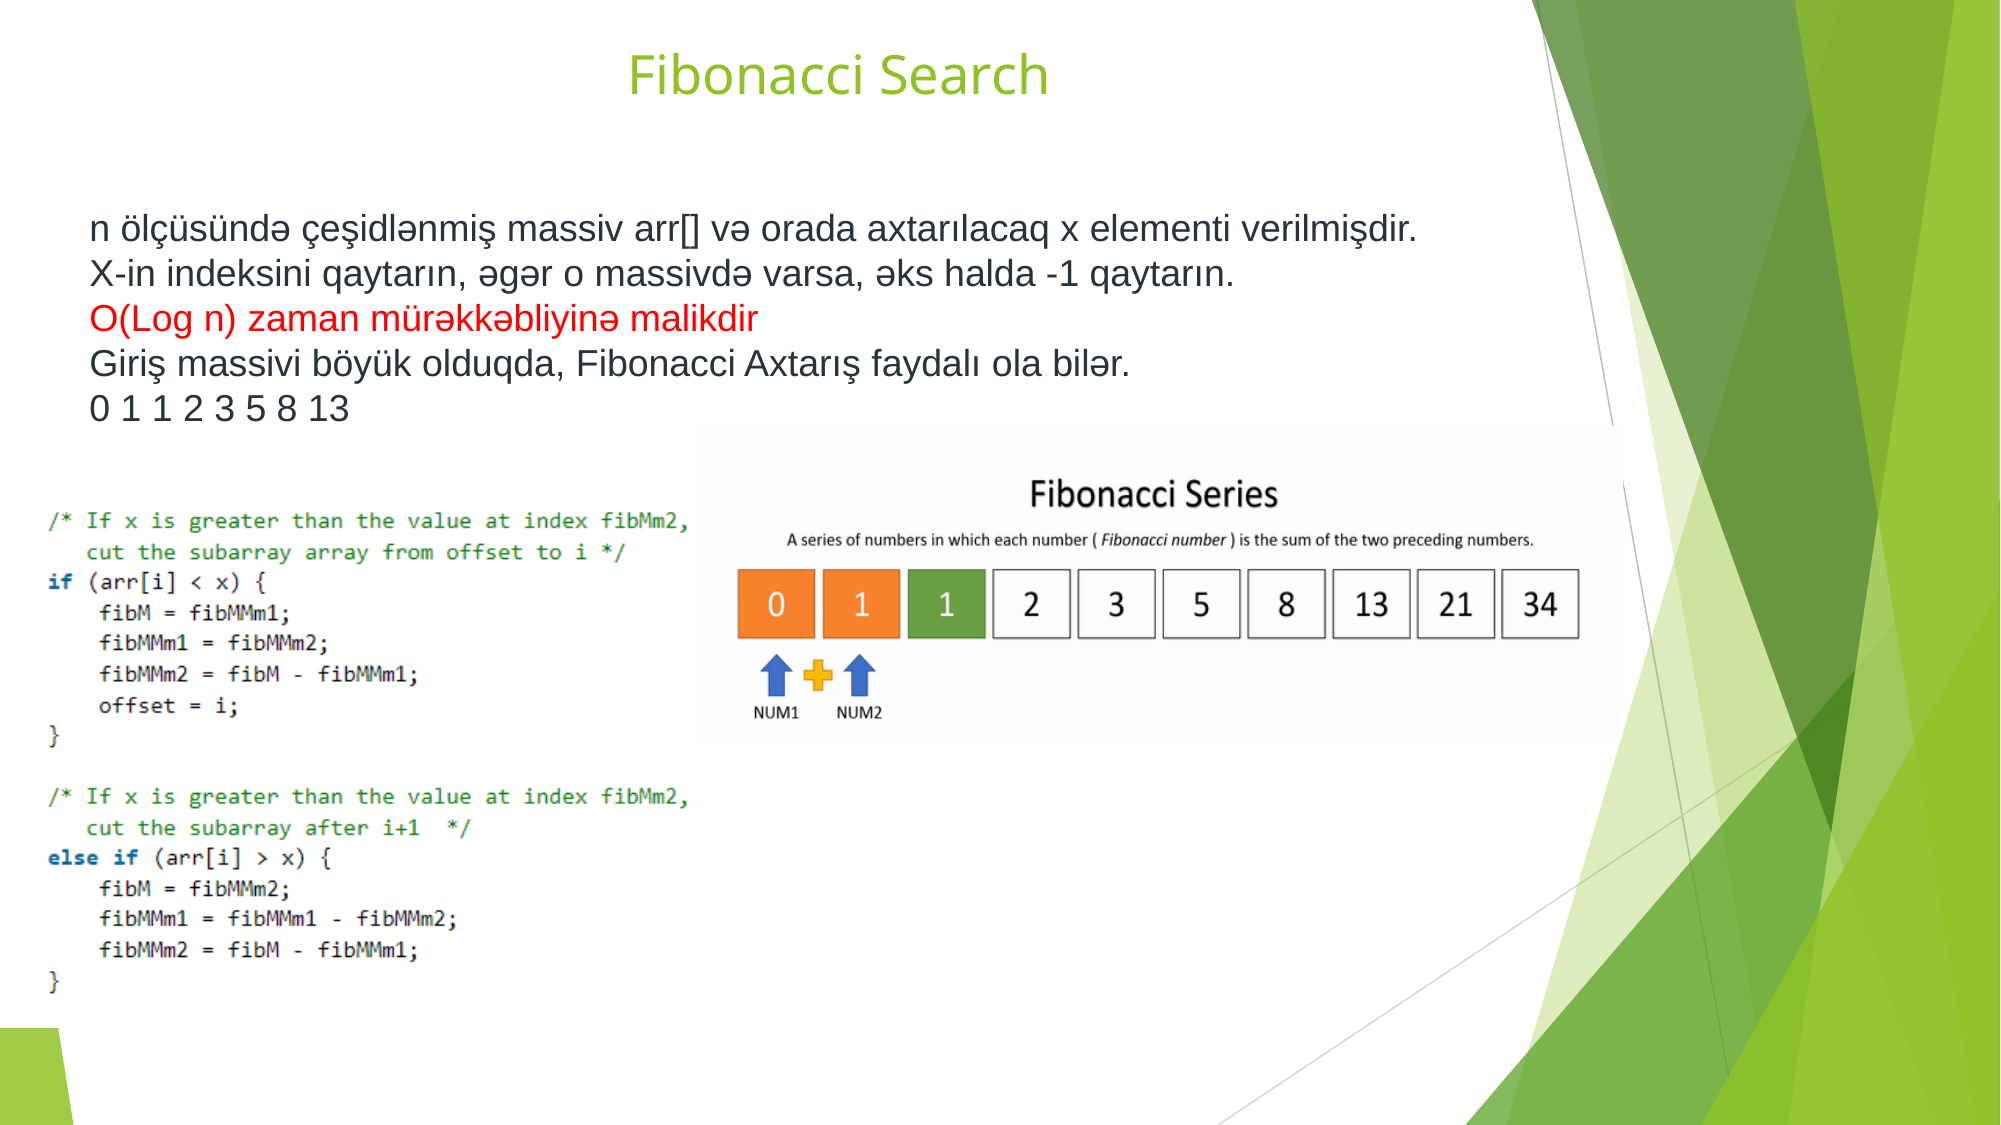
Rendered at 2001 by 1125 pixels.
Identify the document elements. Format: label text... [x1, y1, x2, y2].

picture [0, 426, 1624, 1028]
text_box Fibonacci Search [610, 32, 1069, 114]
text_box n ölçüsündə çeşidlənmiş massiv arr[] və orada axtarılacaq x elementi verilmişdir. X-in indeksini qaytarın, əgər o massivdə varsa, əks halda -1 qaytarın. O(Log n) zaman mürəkkəbliyinə malikdir Giriş massivi böyük olduqda, Fibonacci Axtarış faydalı ola bilər. 0 1 1 2 3 5 8 13 [74, 195, 1546, 474]
